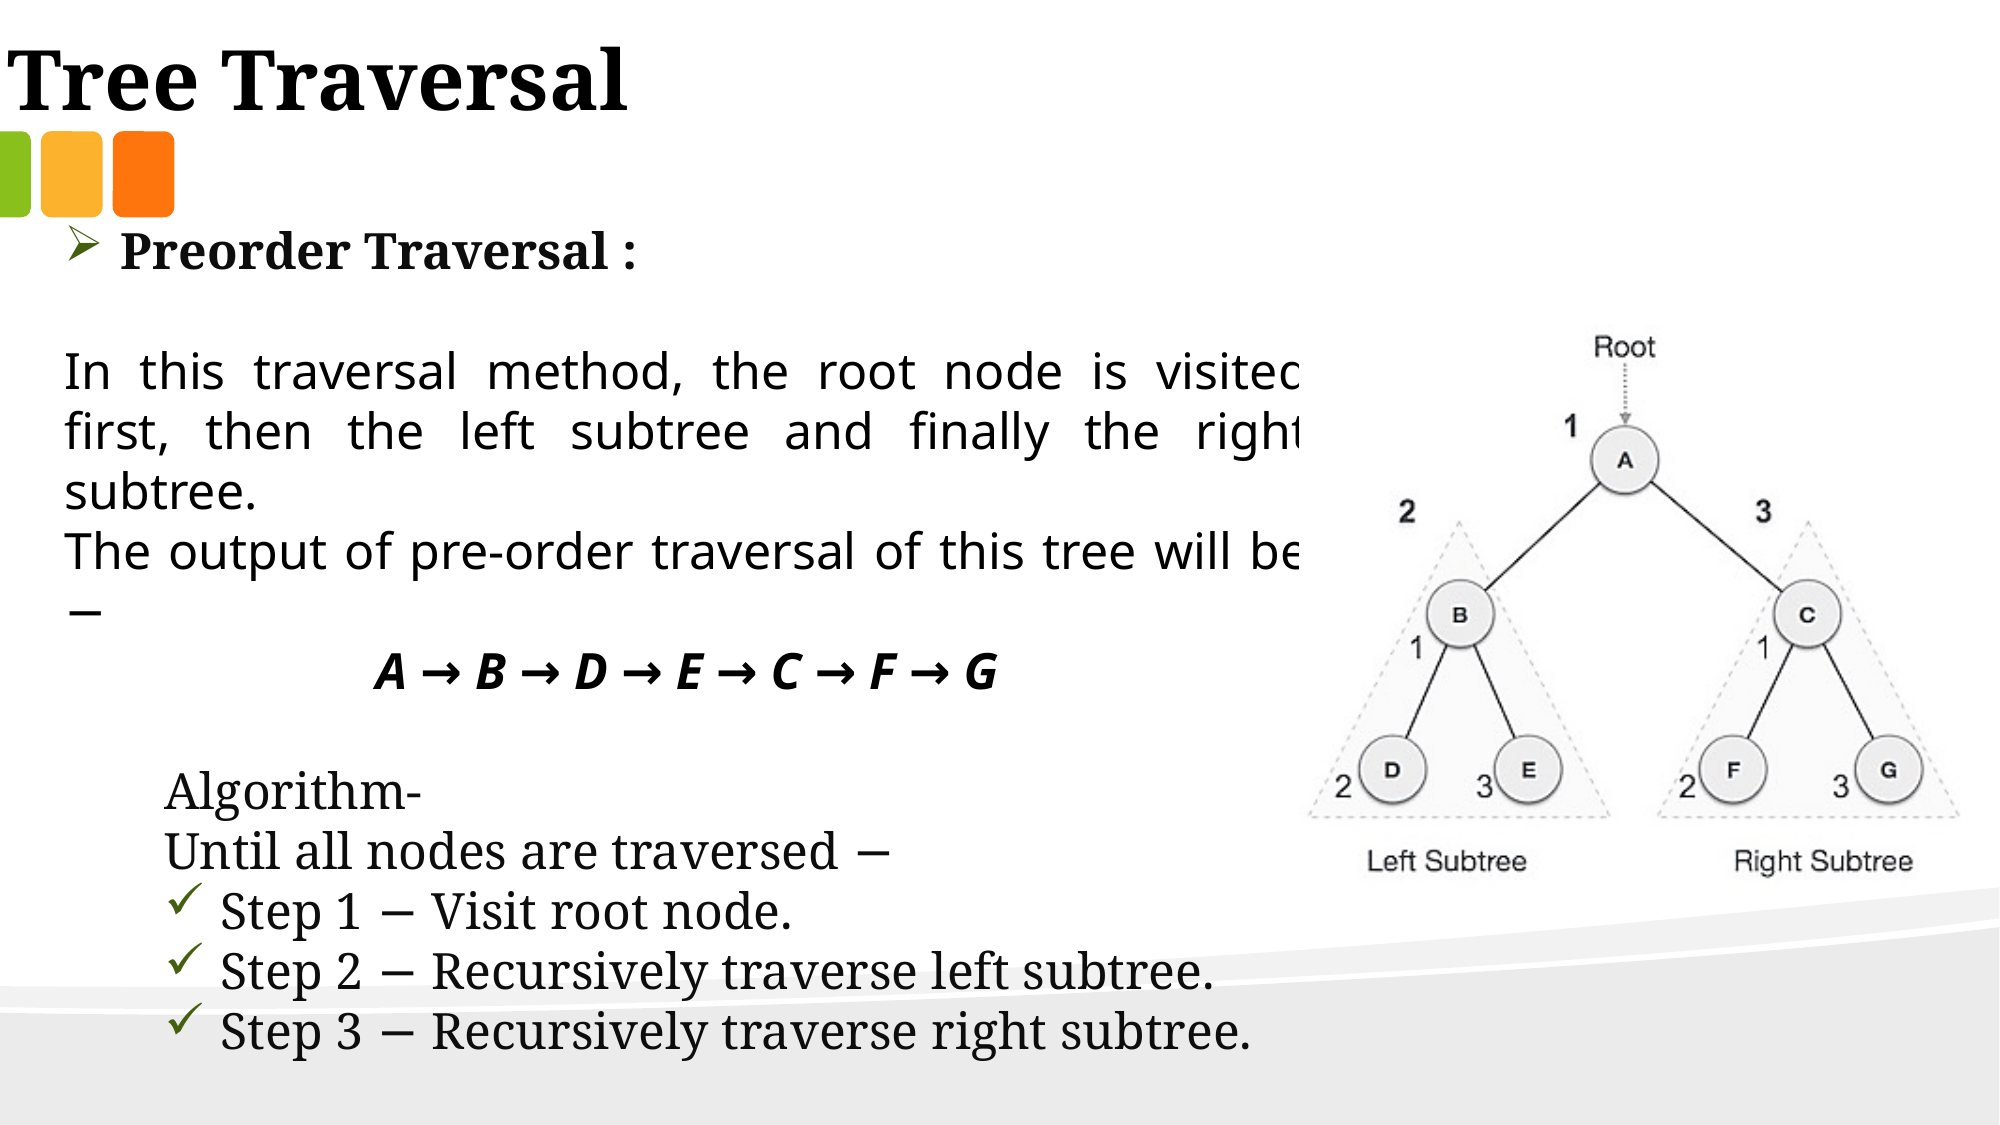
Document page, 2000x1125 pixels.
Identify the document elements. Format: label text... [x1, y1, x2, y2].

picture [1299, 324, 1994, 888]
text_box Preorder Traversal : In this traversal method, the root node is visited first, then the left subtree and finally the right subtree. The output of pre-order traversal of this tree will be − A → B → D → E → C → F → G Algorithm- Until all nodes are traversed − Step 1 − Visit root node. Step 2 − Recursively traverse left subtree. Step 3 − Recursively traverse right subtree. [49, 212, 1325, 1068]
text_box Tree Traversal [0, 0, 1975, 138]
